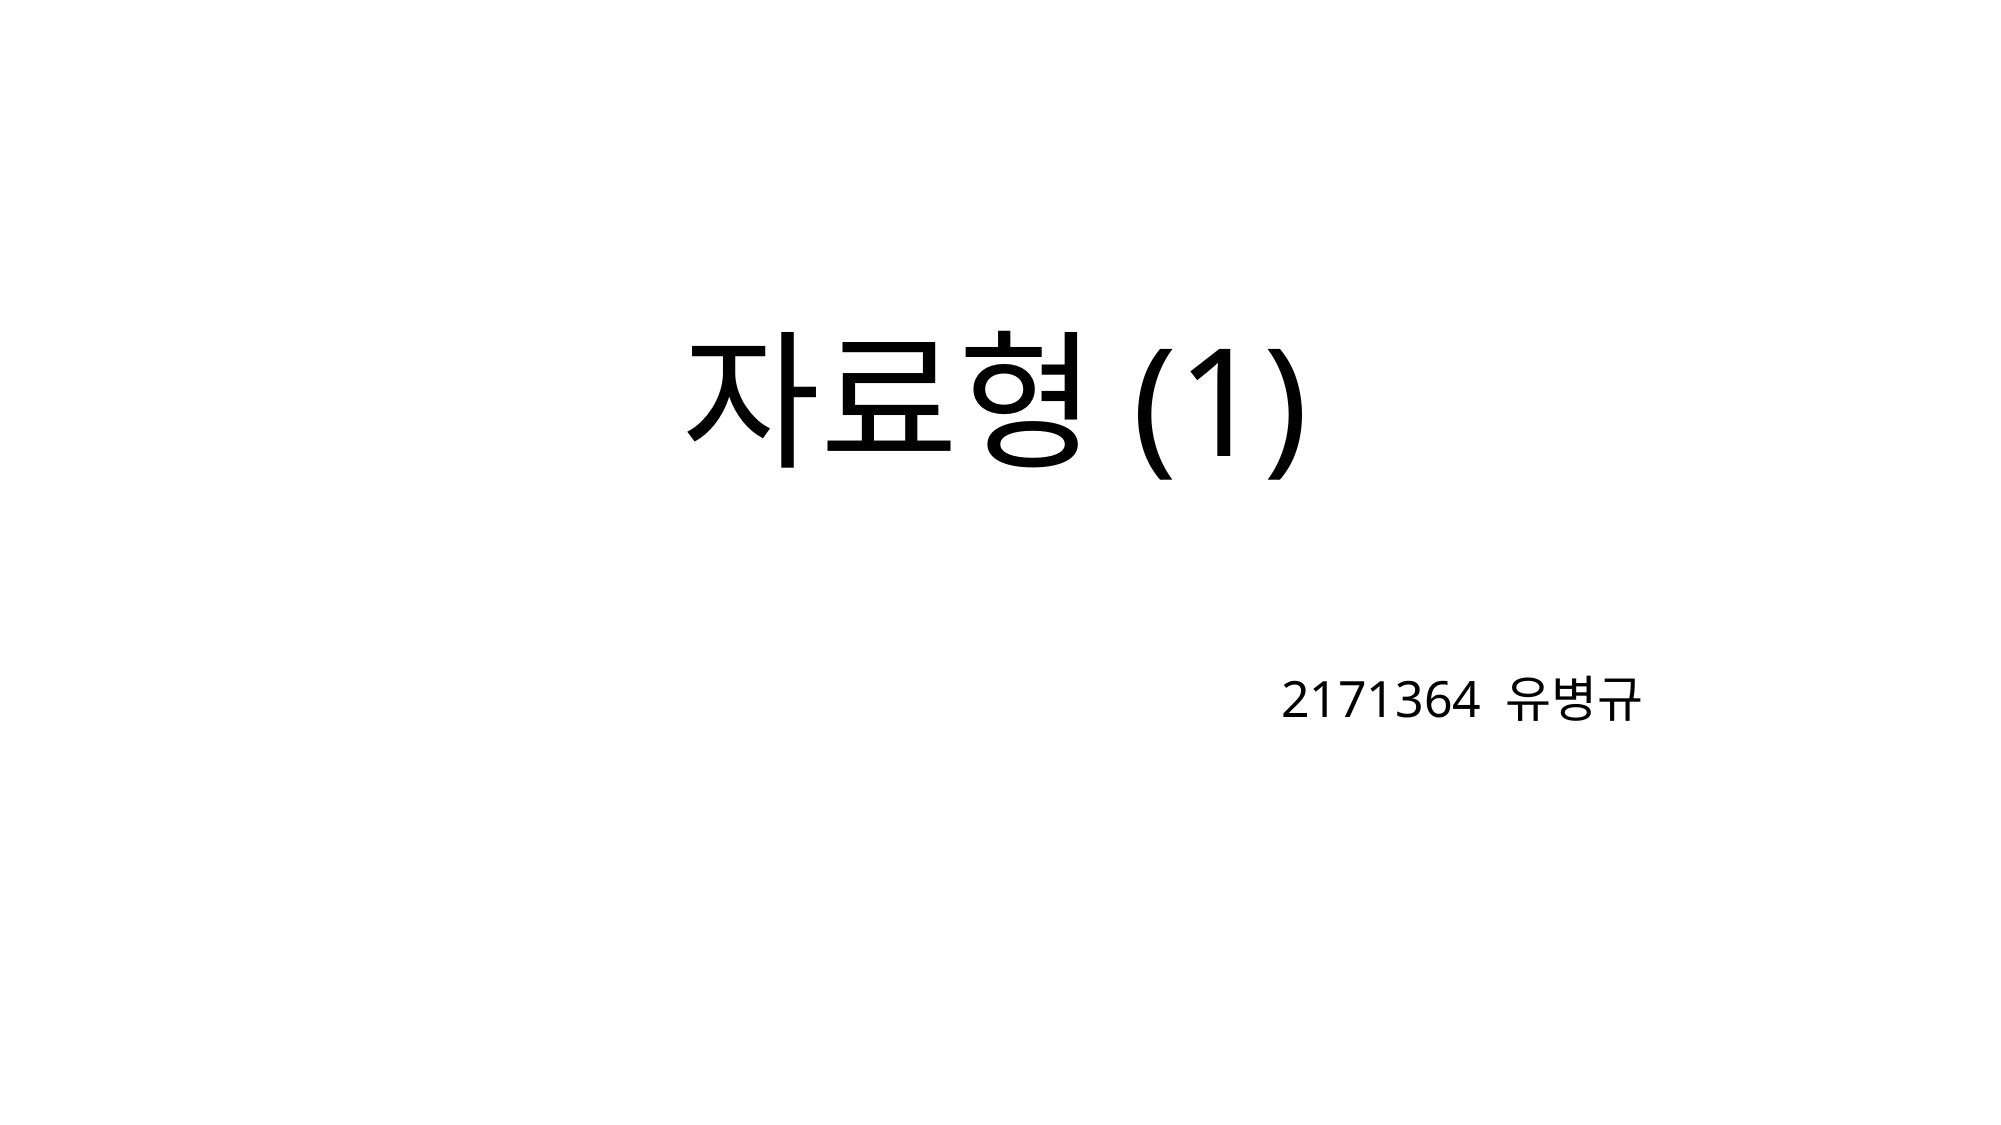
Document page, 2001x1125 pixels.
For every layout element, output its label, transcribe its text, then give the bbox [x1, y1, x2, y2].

subtitle 2171364 유병규 [990, 667, 1935, 939]
title 자료형(1) [245, 156, 1746, 497]
